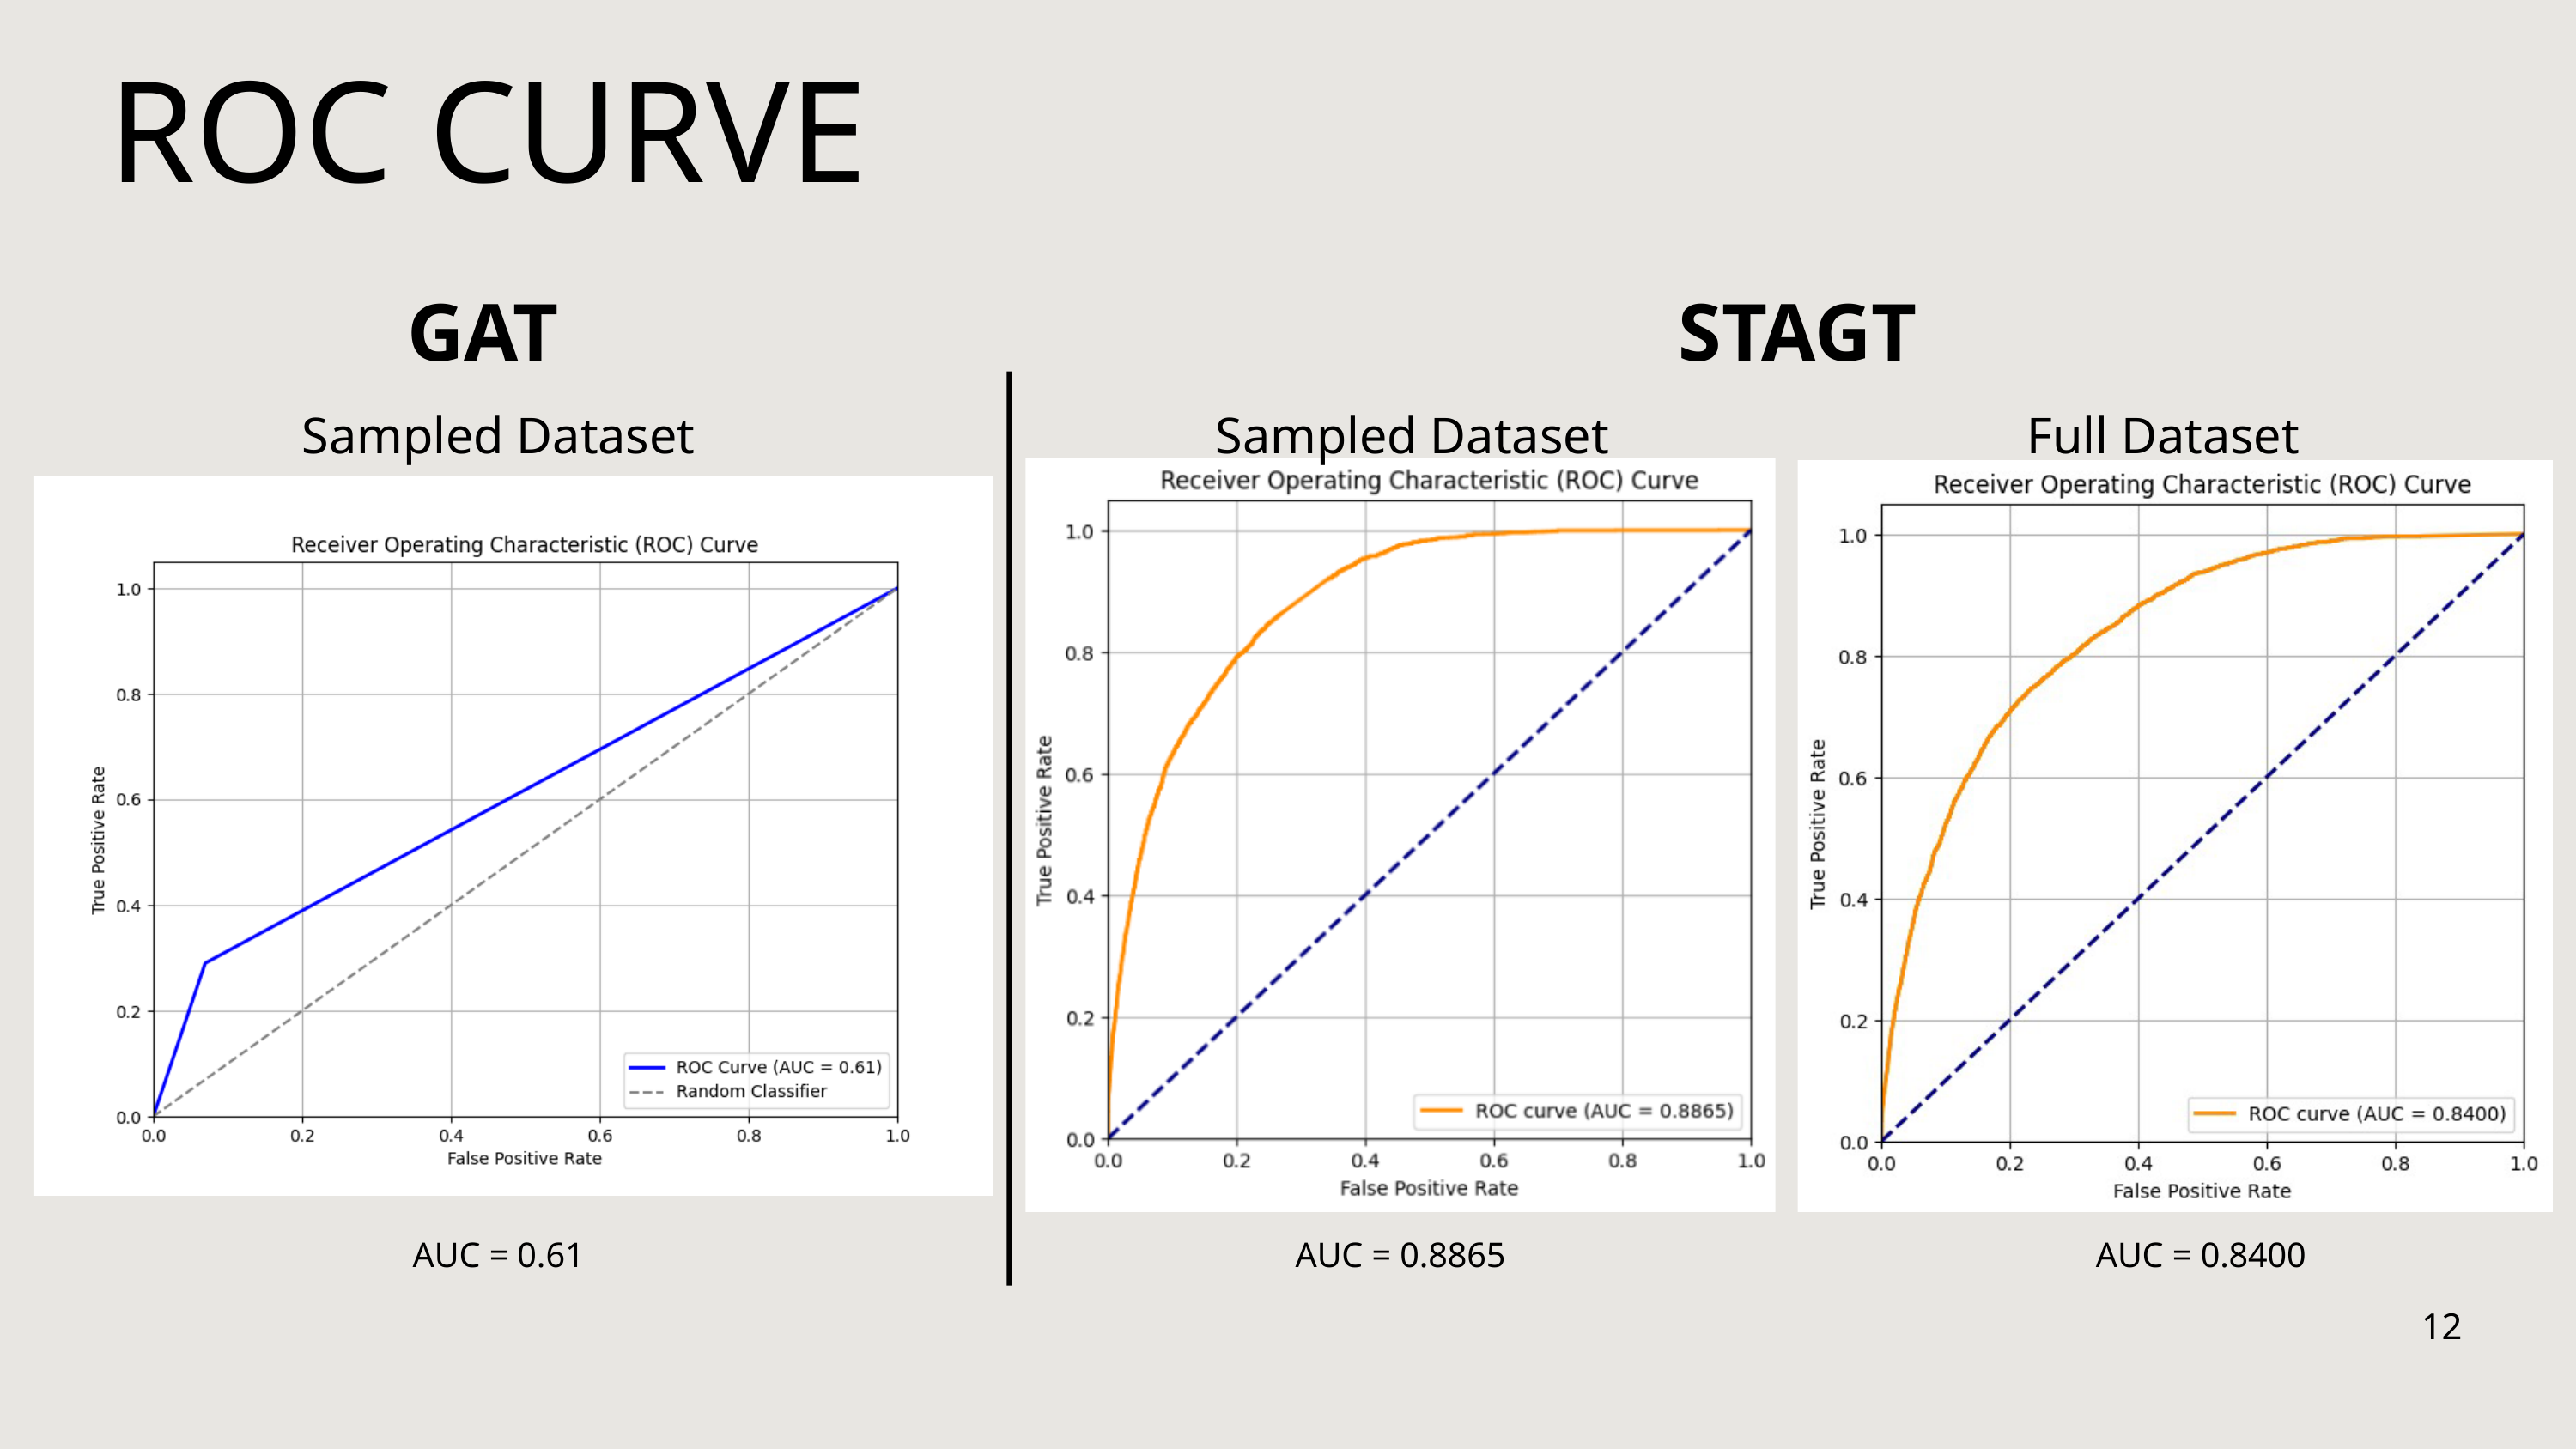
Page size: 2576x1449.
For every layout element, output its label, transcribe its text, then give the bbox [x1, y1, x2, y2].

text_box [1025, 458, 1776, 1212]
text_box ROC CURVE [108, 49, 2051, 211]
text_box 12 [2421, 1296, 2463, 1348]
text_box Full Dataset [1830, 394, 2497, 464]
text_box GAT [165, 246, 800, 377]
text_box AUC = 0.8865 [1295, 1227, 1506, 1275]
text_box Sampled Dataset [165, 394, 832, 464]
text_box STAGT [1480, 246, 2116, 377]
text_box [1797, 460, 2553, 1213]
text_box Sampled Dataset [1079, 394, 1746, 464]
text_box [33, 476, 993, 1196]
text_box AUC = 0.61 [412, 1227, 585, 1275]
text_box AUC = 0.8400 [2095, 1227, 2307, 1275]
